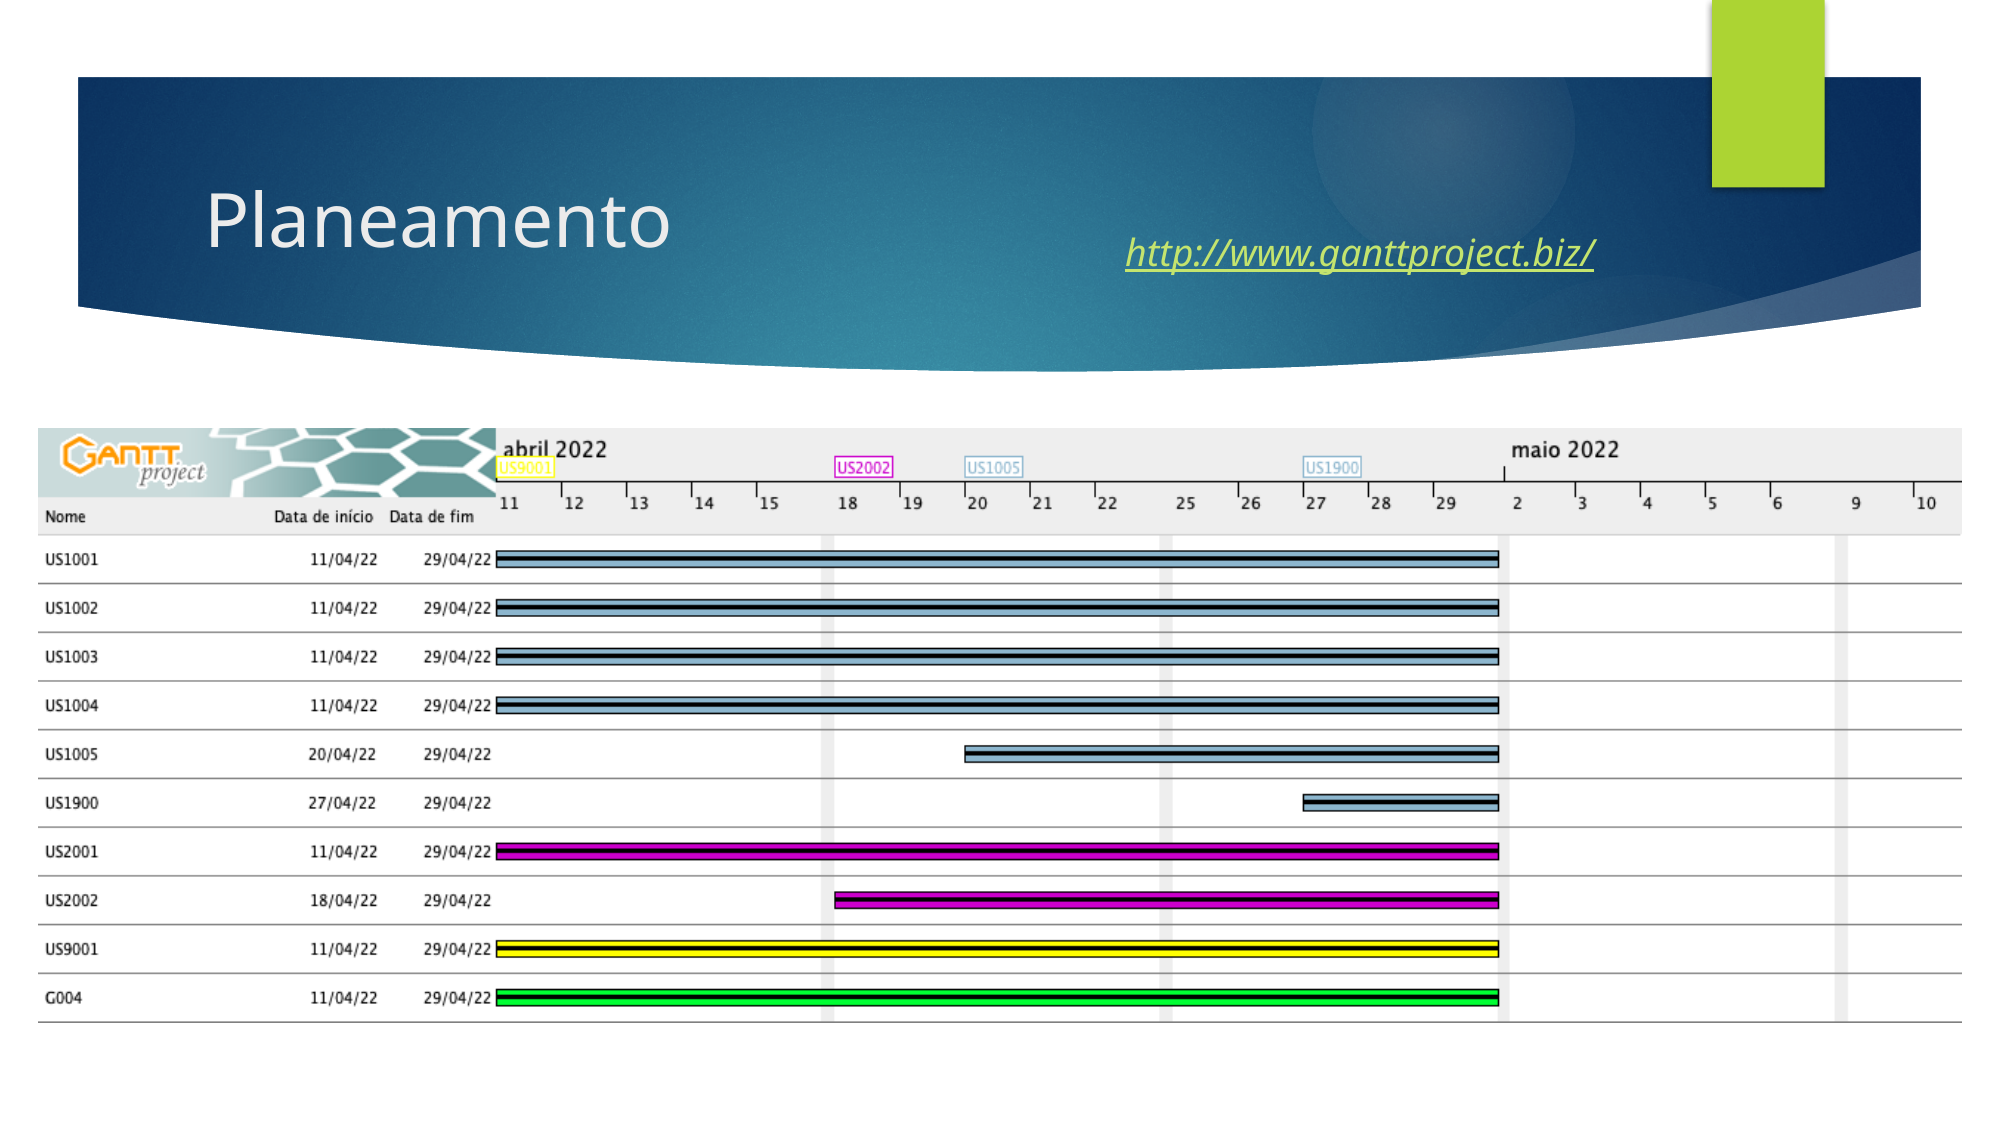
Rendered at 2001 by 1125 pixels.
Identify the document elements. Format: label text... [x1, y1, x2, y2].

text_box http://www.ganttproject.biz/ ​ [1110, 221, 1619, 288]
title Planeamento [189, 159, 1627, 276]
picture [38, 428, 1962, 1023]
